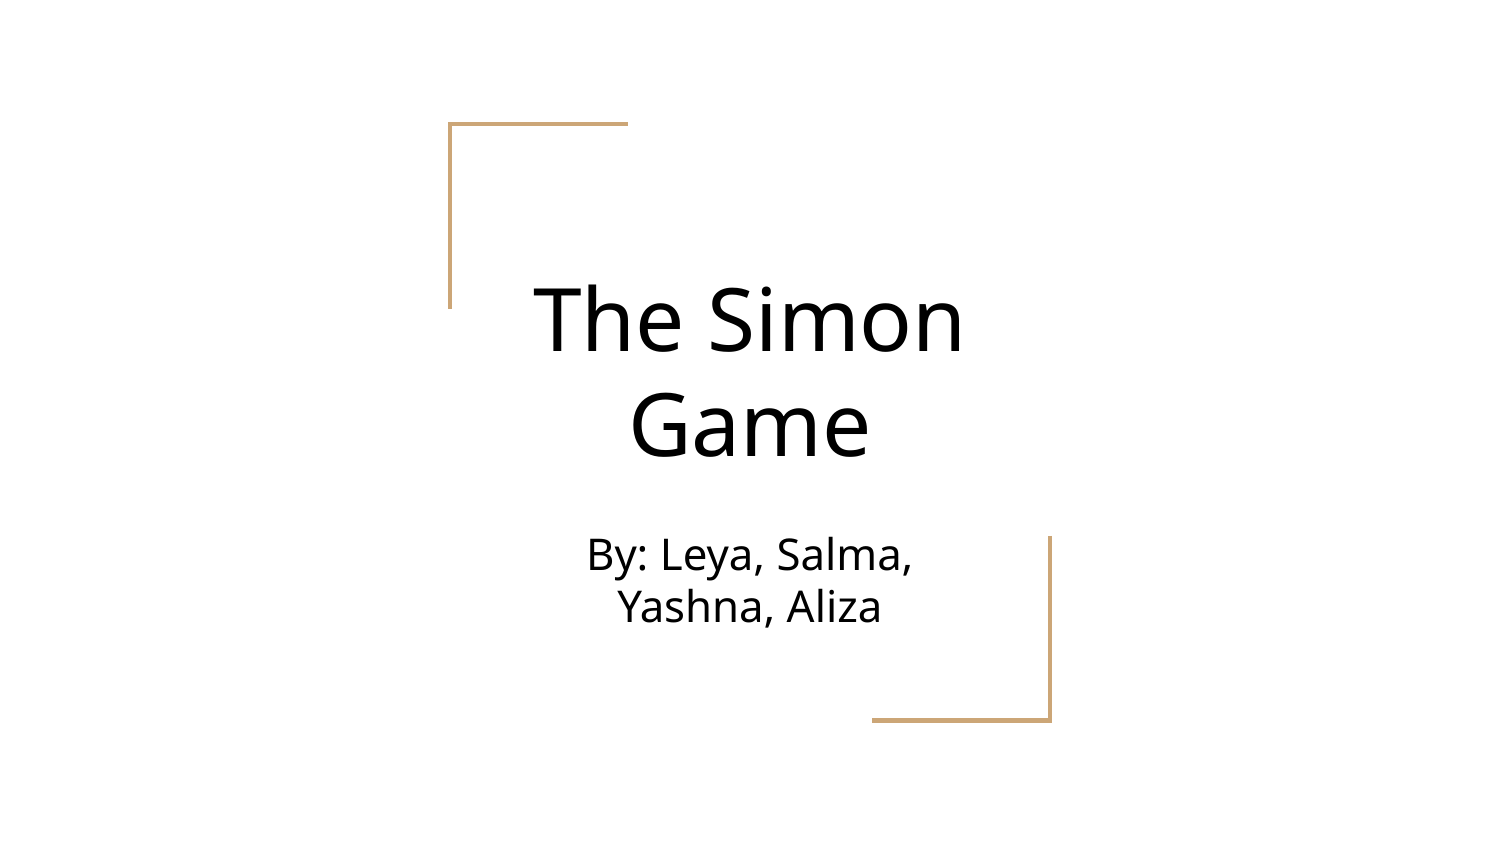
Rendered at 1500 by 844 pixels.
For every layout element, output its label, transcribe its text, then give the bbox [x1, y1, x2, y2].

subtitle By: Leya, Salma, Yashna, Aliza [499, 511, 1001, 627]
title The Simon Game [499, 283, 1001, 490]
